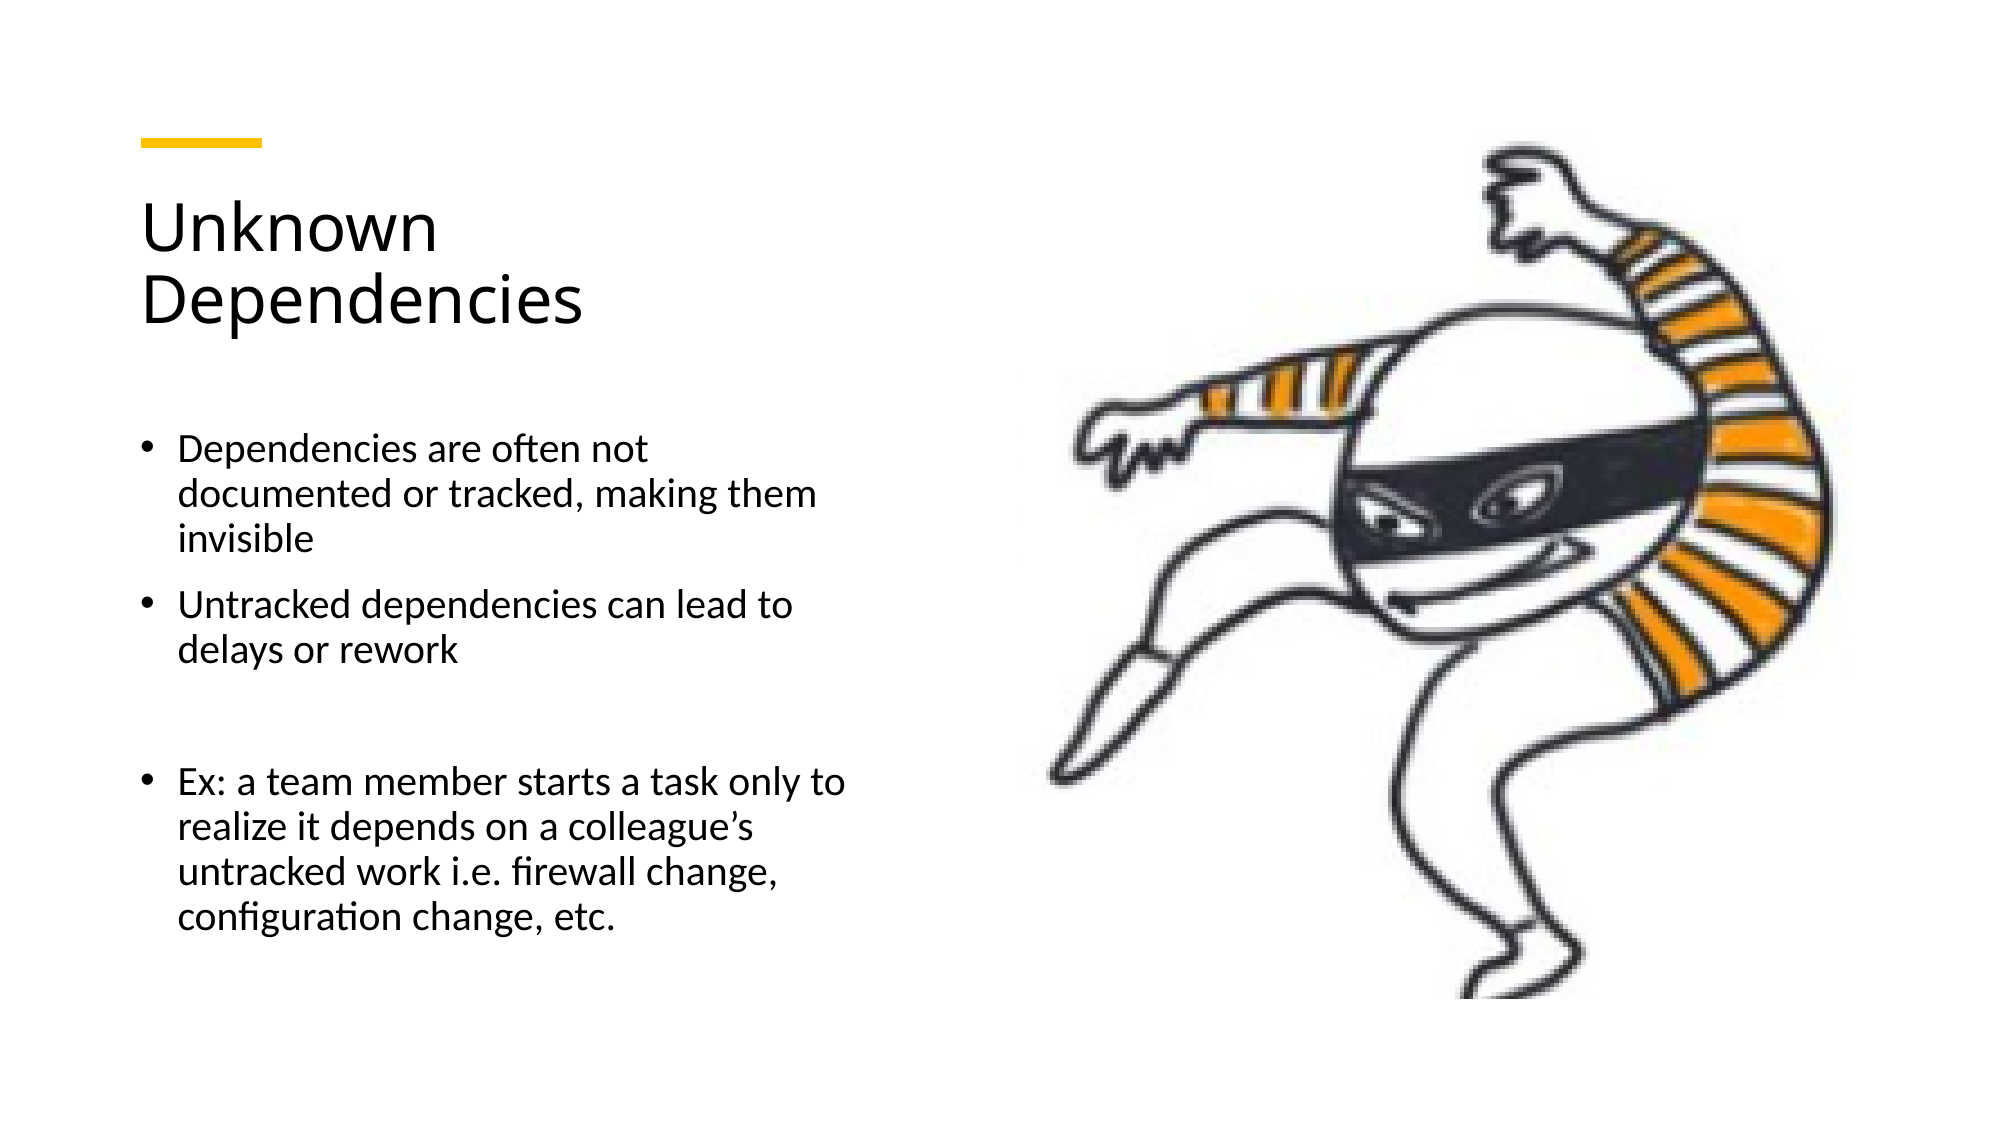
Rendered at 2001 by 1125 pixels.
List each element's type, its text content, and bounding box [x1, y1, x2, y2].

list Dependencies are often not documented or tracked, making them invisible Untracked dependencies can lead to delays or rework Ex: a team member starts a task only to realize it depends on a colleague’s untracked work i.e. firewall change, configuration change, etc. [124, 418, 871, 1010]
title Unknown Dependencies [124, 186, 871, 417]
picture [1019, 126, 1852, 999]
